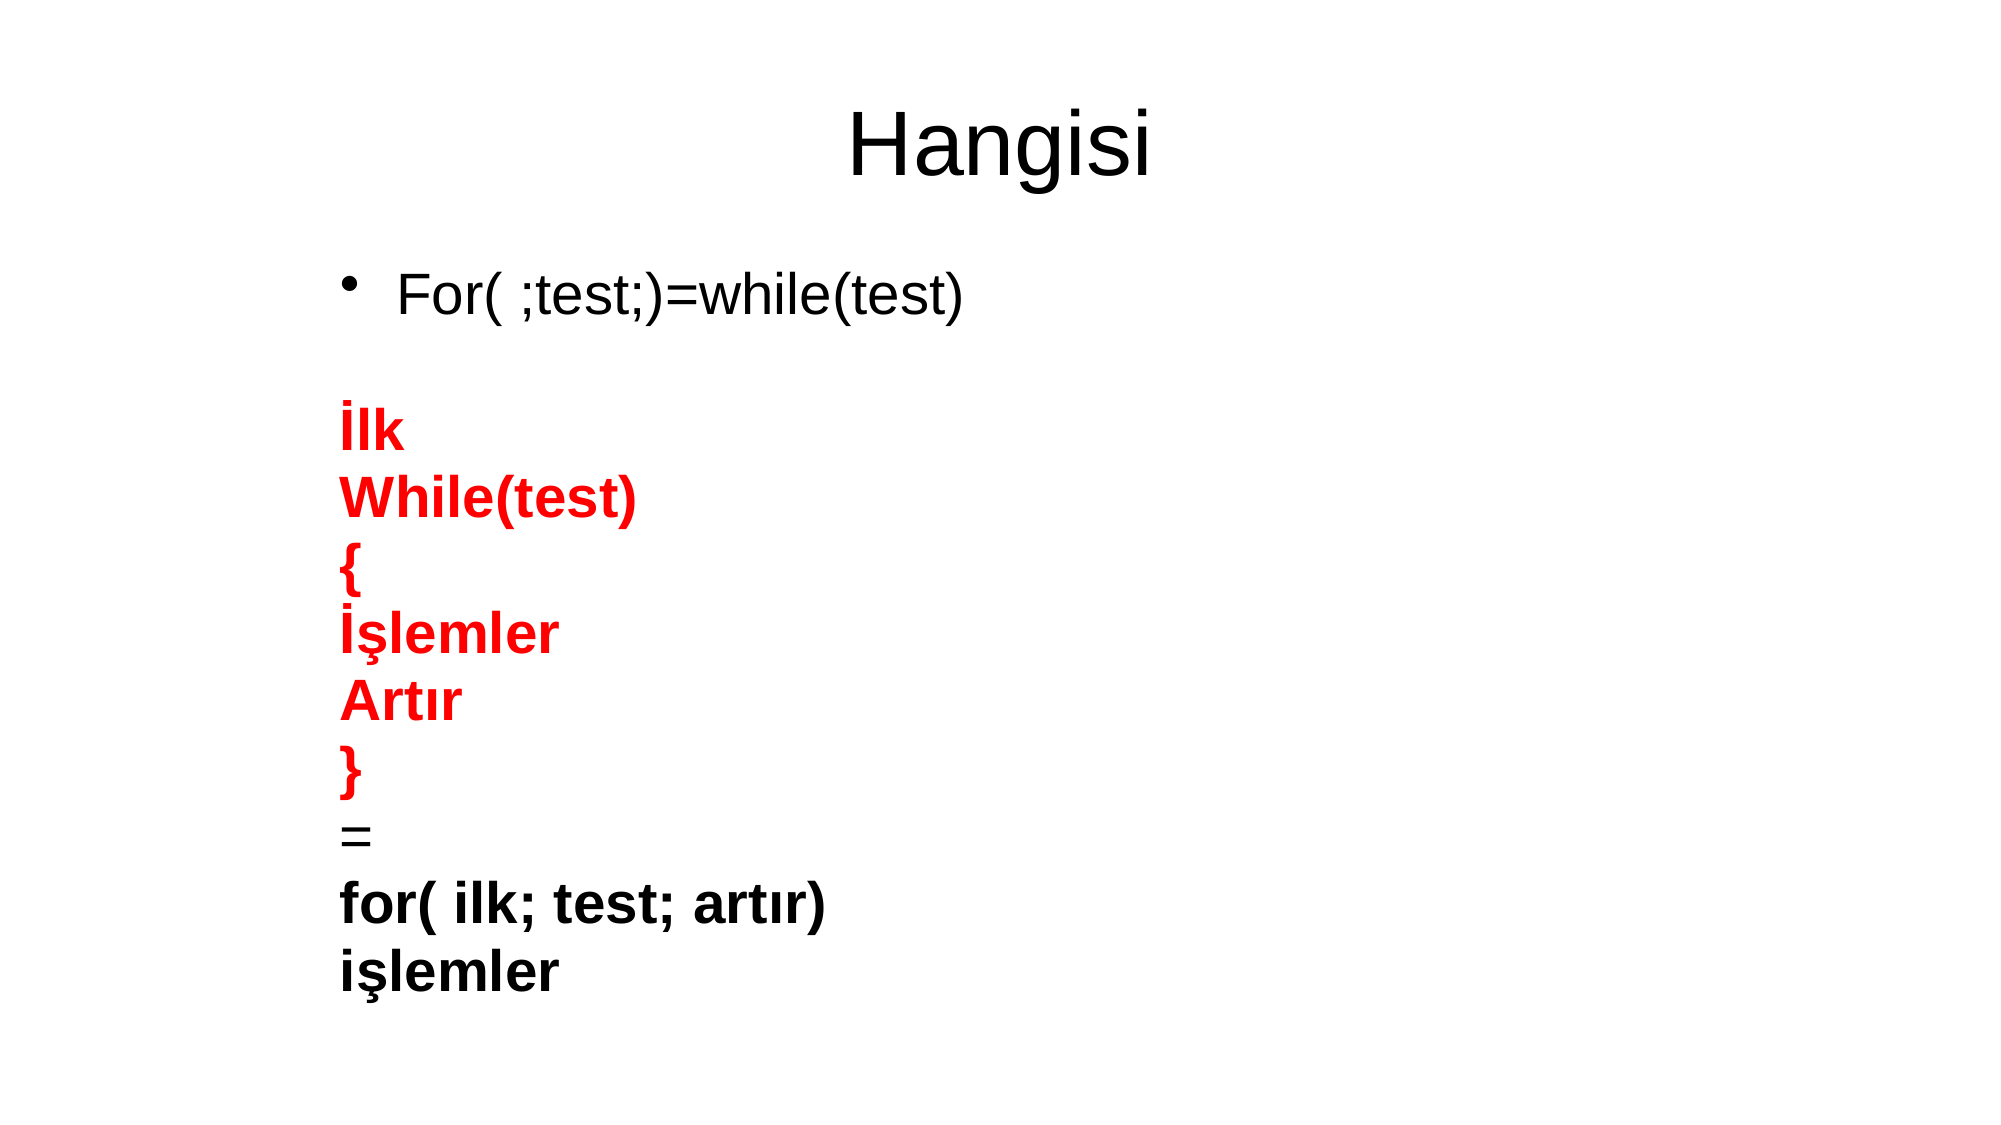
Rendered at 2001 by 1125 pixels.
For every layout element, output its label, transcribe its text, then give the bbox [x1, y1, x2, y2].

list For( ;test;)=while(test) İlk While(test) { İşlemler Artır } = for( ilk; test; artır) işlemler [324, 262, 1675, 1106]
title Hangisi [99, 45, 1900, 233]
